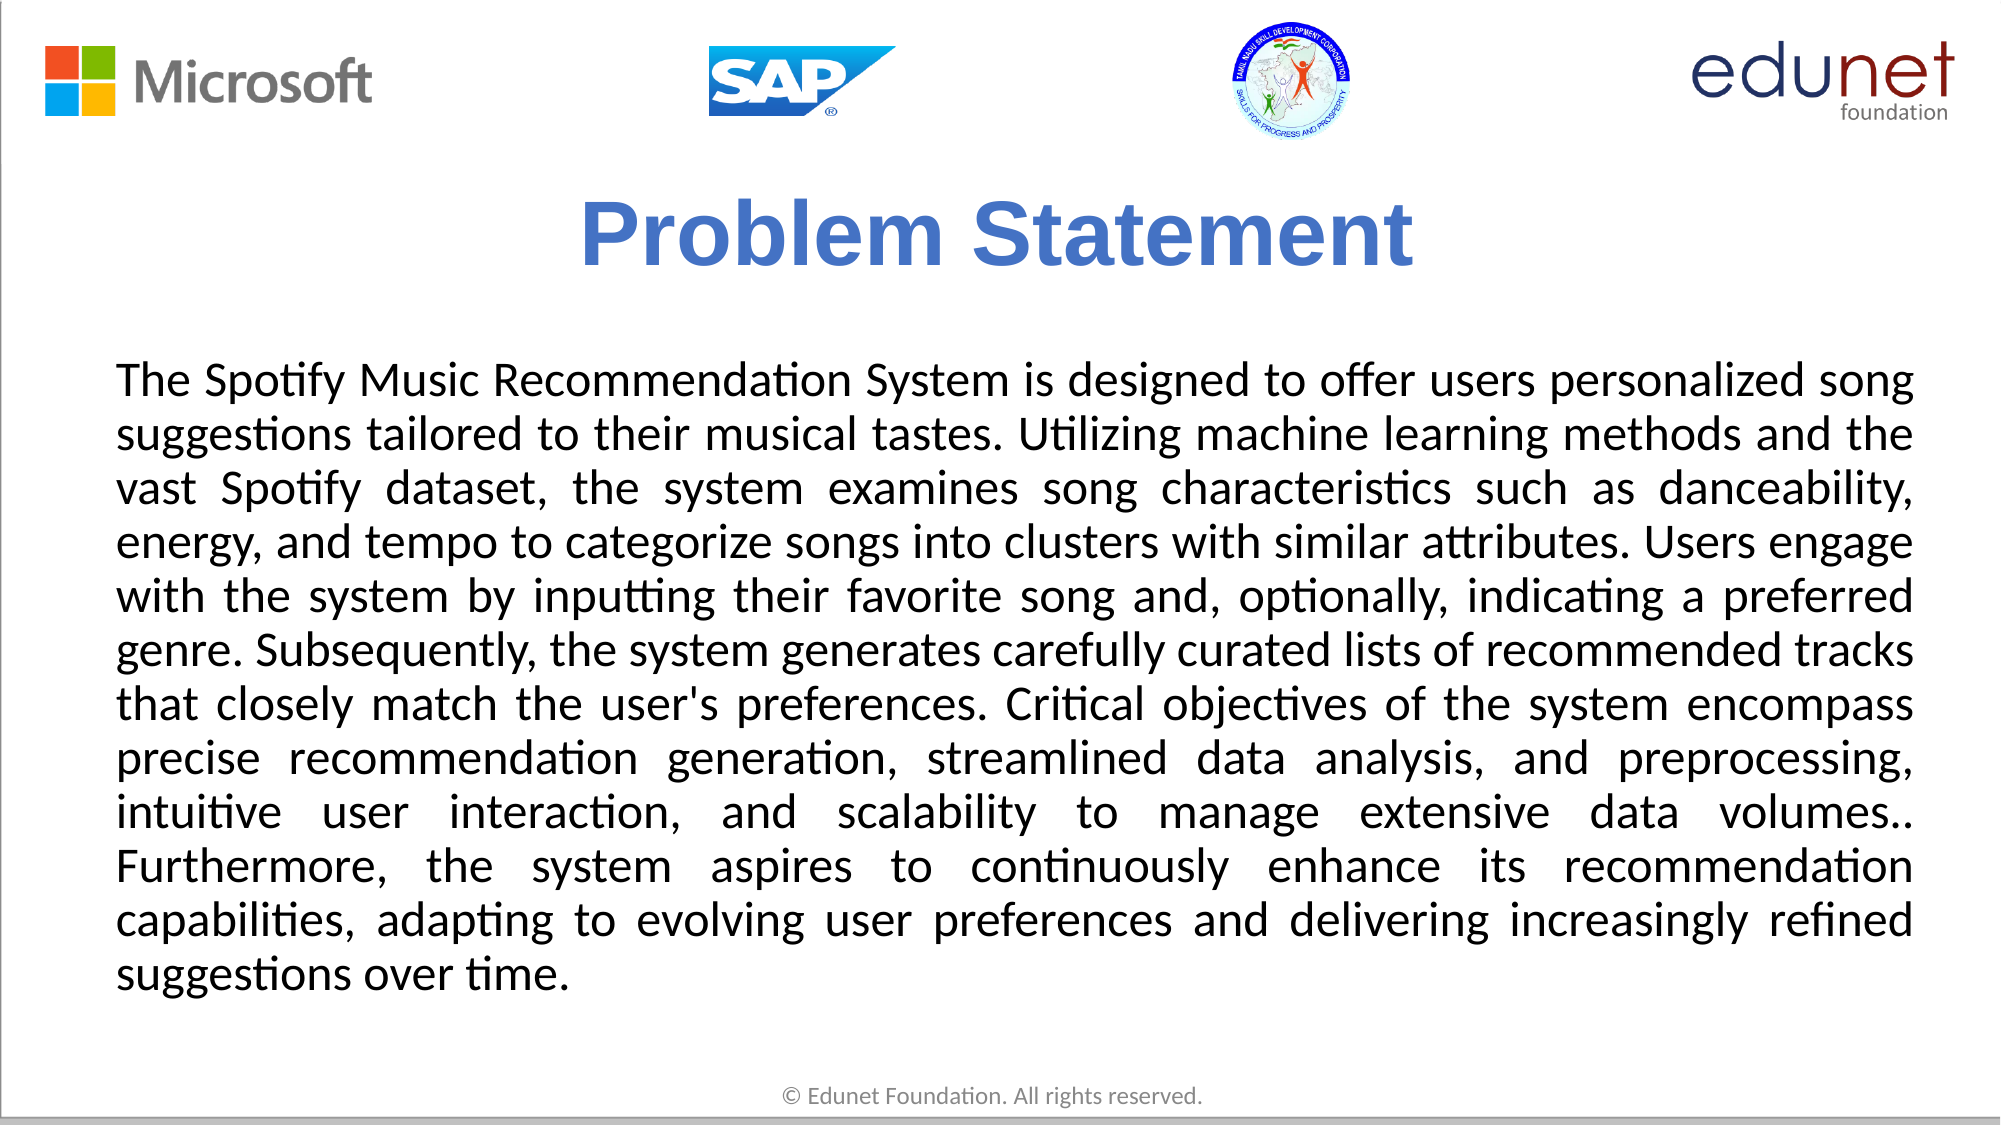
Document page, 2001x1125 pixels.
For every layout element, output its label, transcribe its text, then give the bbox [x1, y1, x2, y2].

footer © Edunet Foundation. All rights reserved. [655, 1065, 1331, 1125]
picture [1686, 37, 1957, 125]
picture [709, 48, 896, 116]
picture [0, 0, 2001, 1125]
title Problem Statement [247, 158, 1748, 293]
subtitle The Spotify Music Recommendation System is designed to offer users personalized song suggestions tailored to their musical tastes. Utilizing machine learning methods and the vast Spotify dataset, the system examines song characteristics such as danceability, energy, and tempo to categorize songs into clusters with similar attributes. Users engage with the system by inputting their favorite song and, optionally, indicating a preferred genre. Subsequently, the system generates carefully curated lists of recommended tracks that closely match the user's preferences. Critical objectives of the system encompass precise recommendation generation, streamlined data analysis, and preprocessing, intuitive user interaction, and scalability to manage extensive data volumes.. Furthermore, the system aspires to continuously enhance its recommendation capabilities, adapting to evolving user preferences and delivering increasingly refined suggestions over time. [100, 346, 1931, 1063]
picture [45, 46, 372, 116]
picture [1232, 22, 1350, 140]
